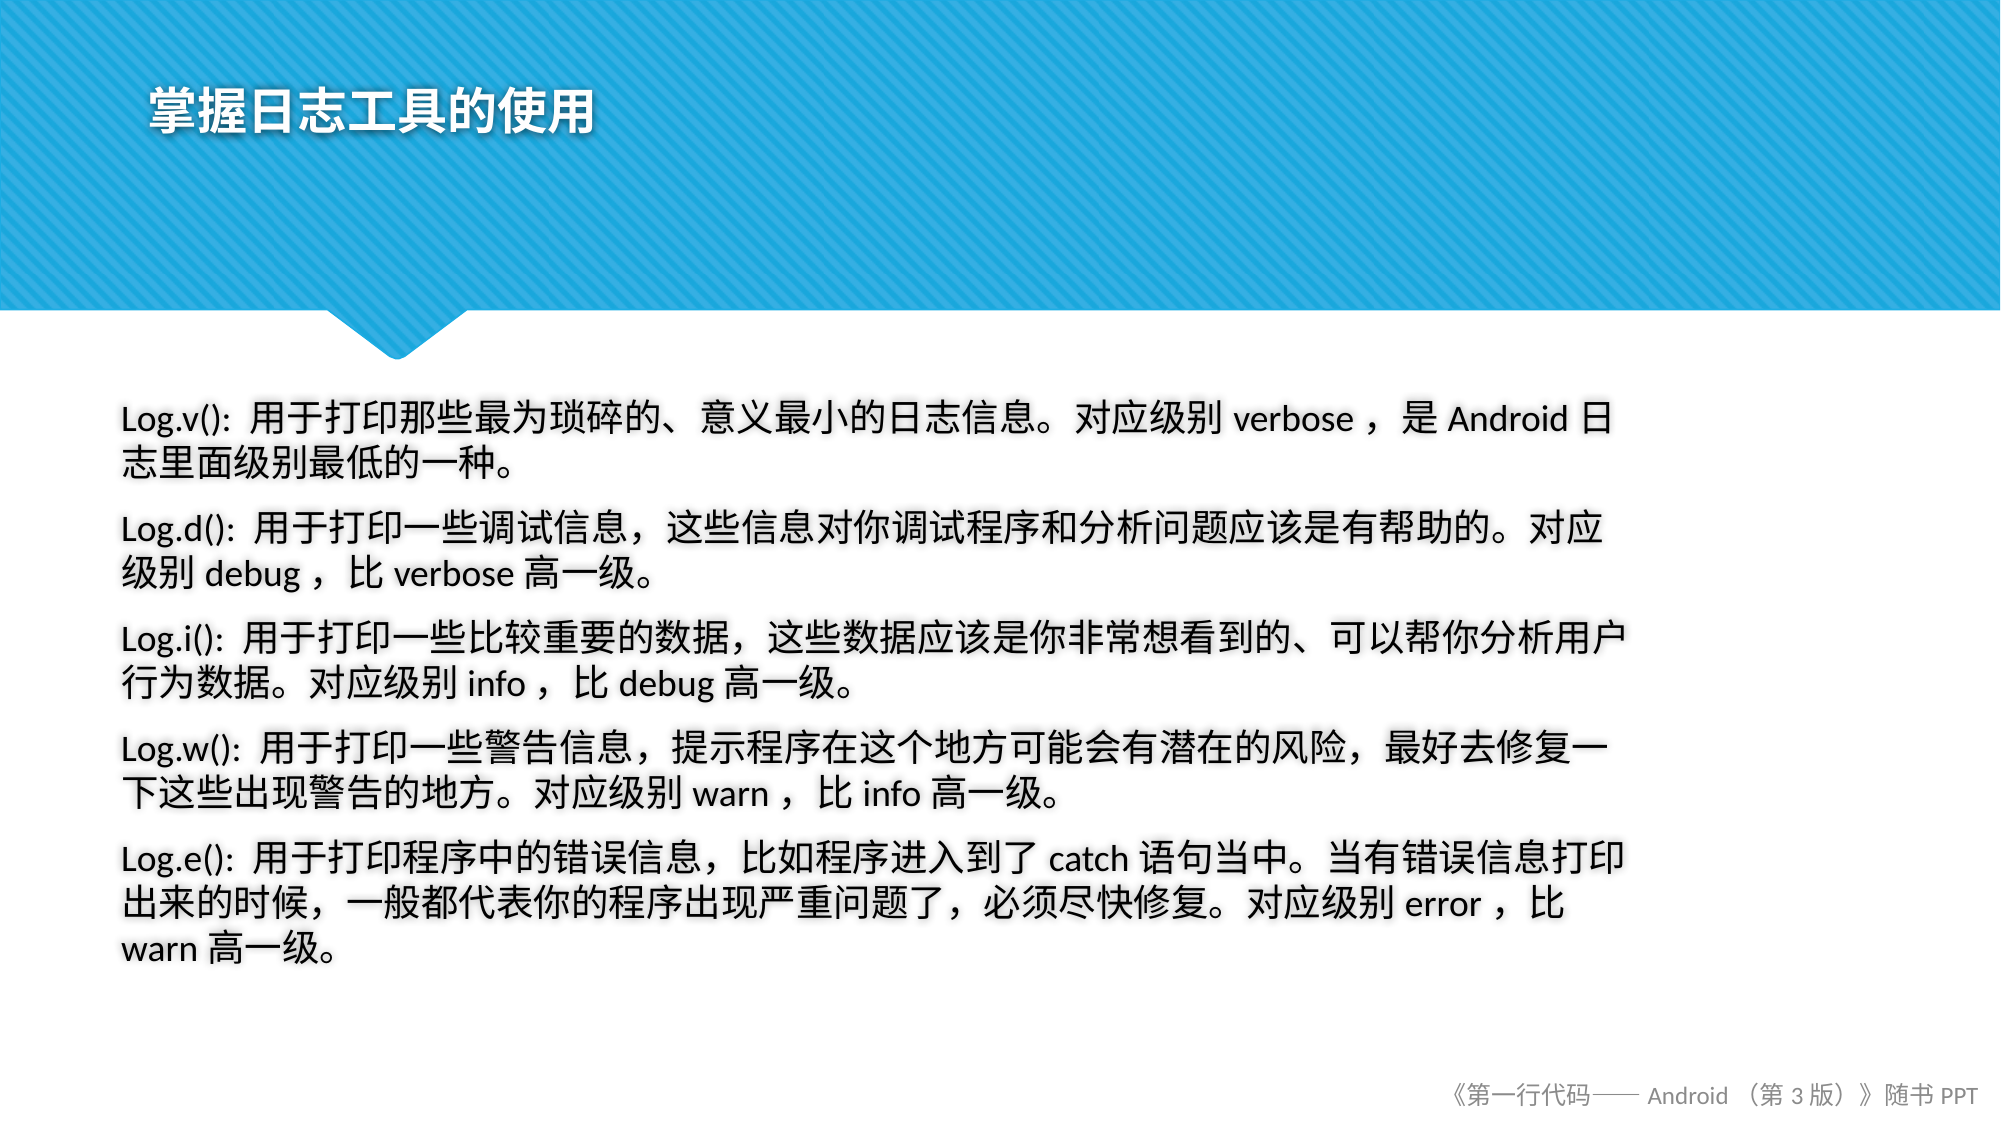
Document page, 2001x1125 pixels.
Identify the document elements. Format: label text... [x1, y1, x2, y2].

title 掌握日志工具的使用 [132, 0, 1868, 147]
list Log.v(): 用于打印那些最为琐碎的、意义最小的日志信息。对应级别verbose，是Android日志里面级别最低的一种。 Log.d(): 用于打印一些调试信息，这些信息对你调试程序和分析问题应该是有帮助的。对应级别debug，比verbose高一级。 Log.i(): 用于打印一些比较重要的数据，这些数据应该是你非常想看到的、可以帮你分析用户行为数据。对应级别info，比debug高一级。 Log.w(): 用于打印一些警告信息，提示程序在这个地方可能会有潜在的风险，最好去修复一下这些出现警告的地方。对应级别warn，比info高一级。 Log.e(): 用于打印程序中的错误信息，比如程序进入到了catch语句当中。当有错误信息打印出来的时候，一般都代表你的程序出现严重问题了，必须尽快修复。对应级别error，比warn高一级。 [106, 350, 1645, 1013]
